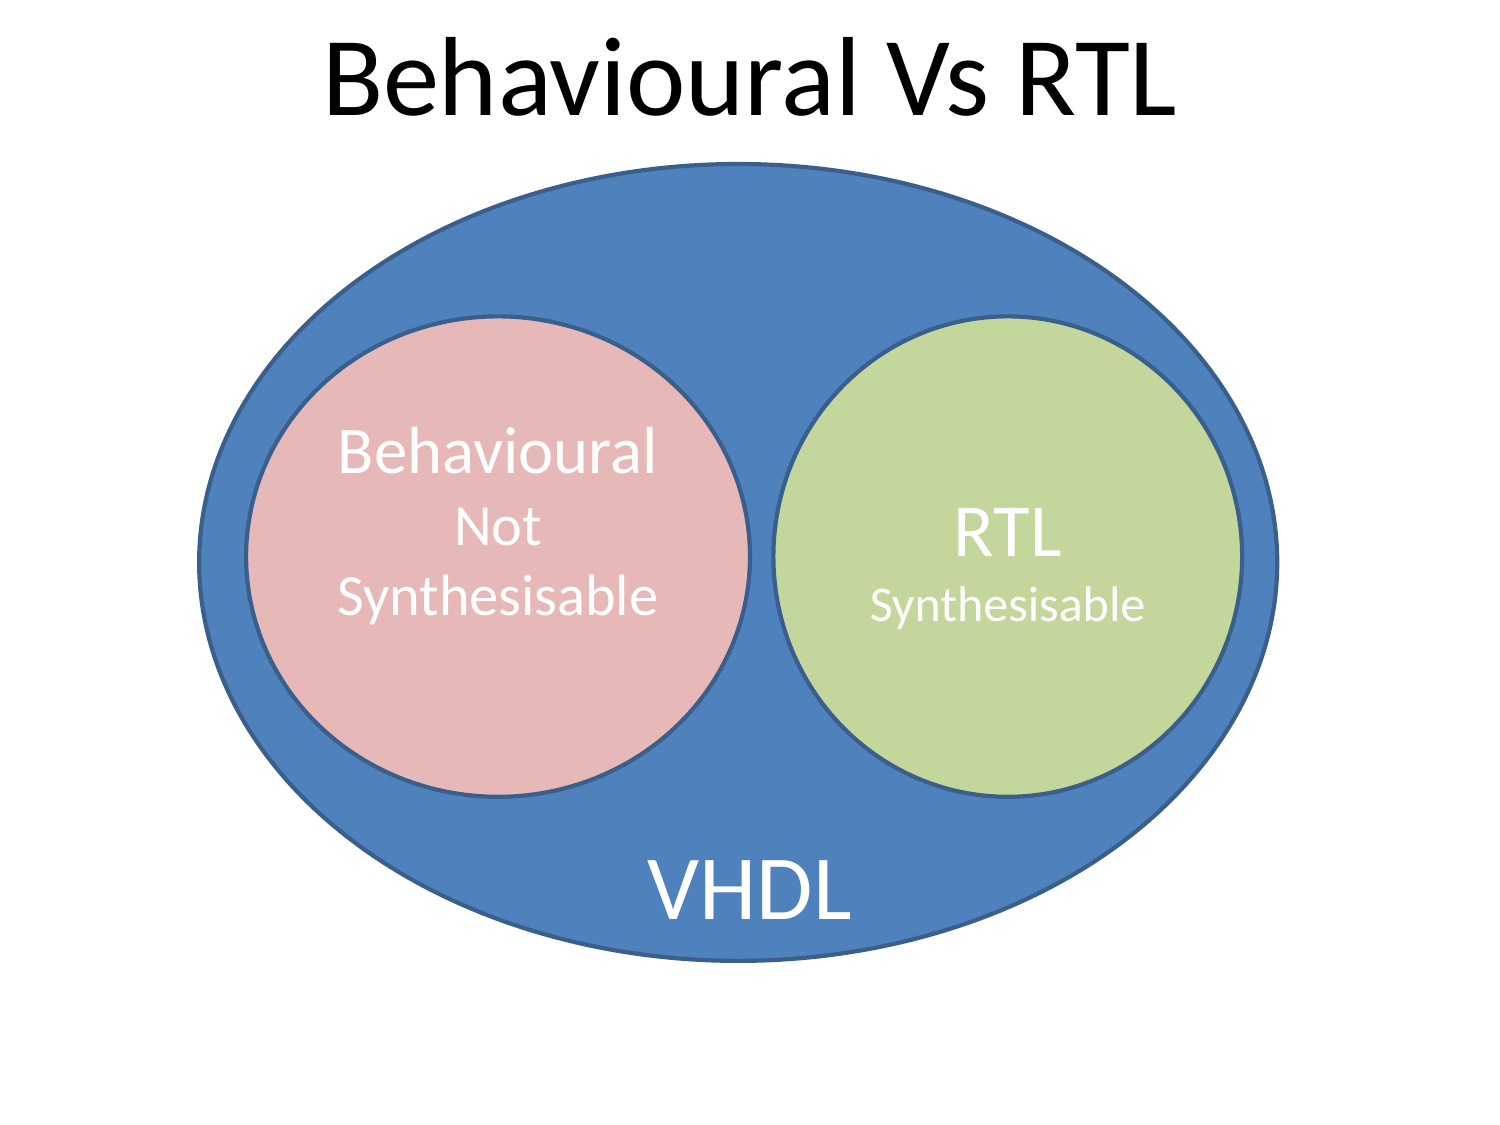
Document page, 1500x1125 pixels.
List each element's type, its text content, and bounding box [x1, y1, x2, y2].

text_box Behavioural Not Synthesisable [243, 314, 753, 799]
text_box [197, 164, 1280, 963]
text_box RTL Synthesisable [771, 314, 1245, 799]
text_box VHDL [632, 820, 1114, 945]
text_box Behavioural Vs RTL [0, 0, 1500, 164]
